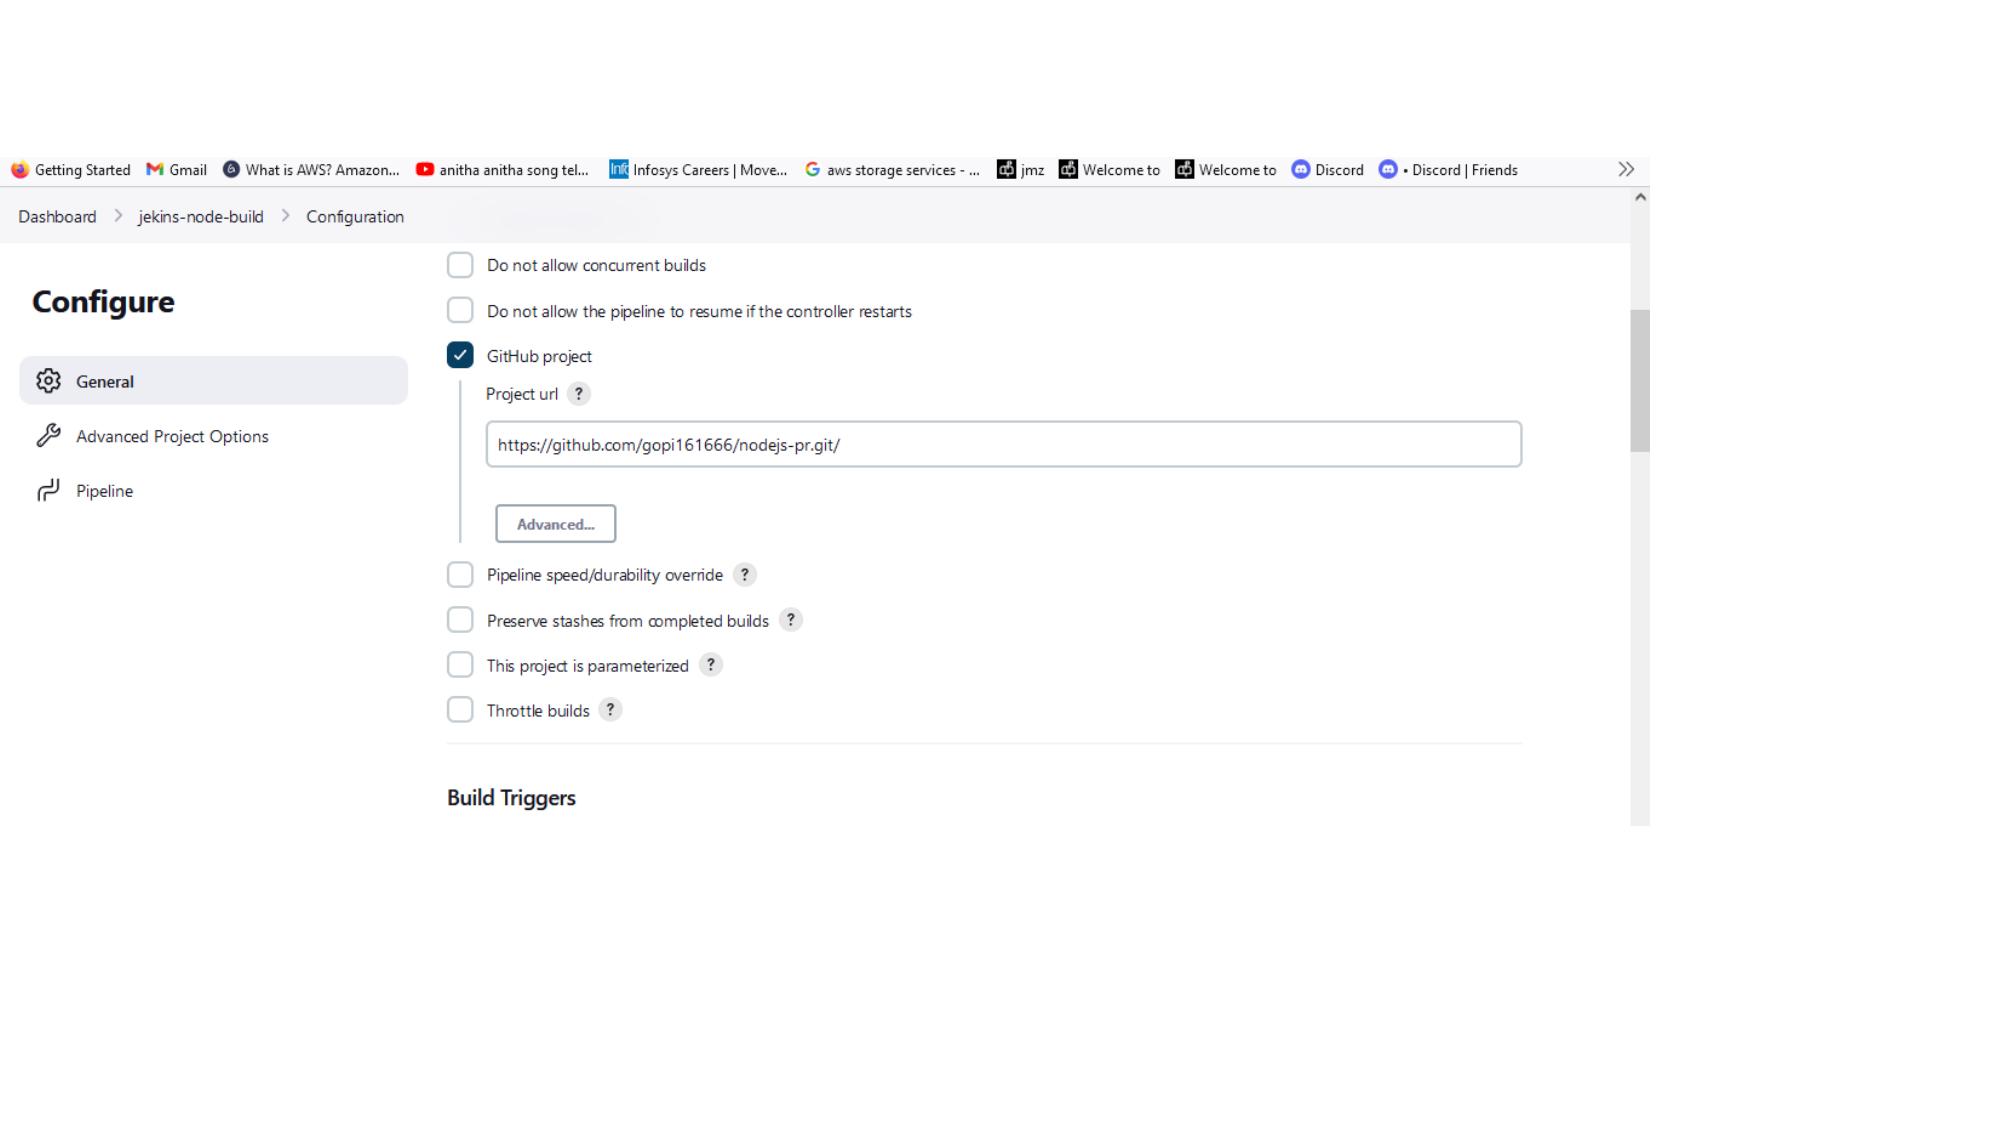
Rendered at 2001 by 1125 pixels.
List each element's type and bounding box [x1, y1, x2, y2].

picture [0, 157, 1650, 826]
